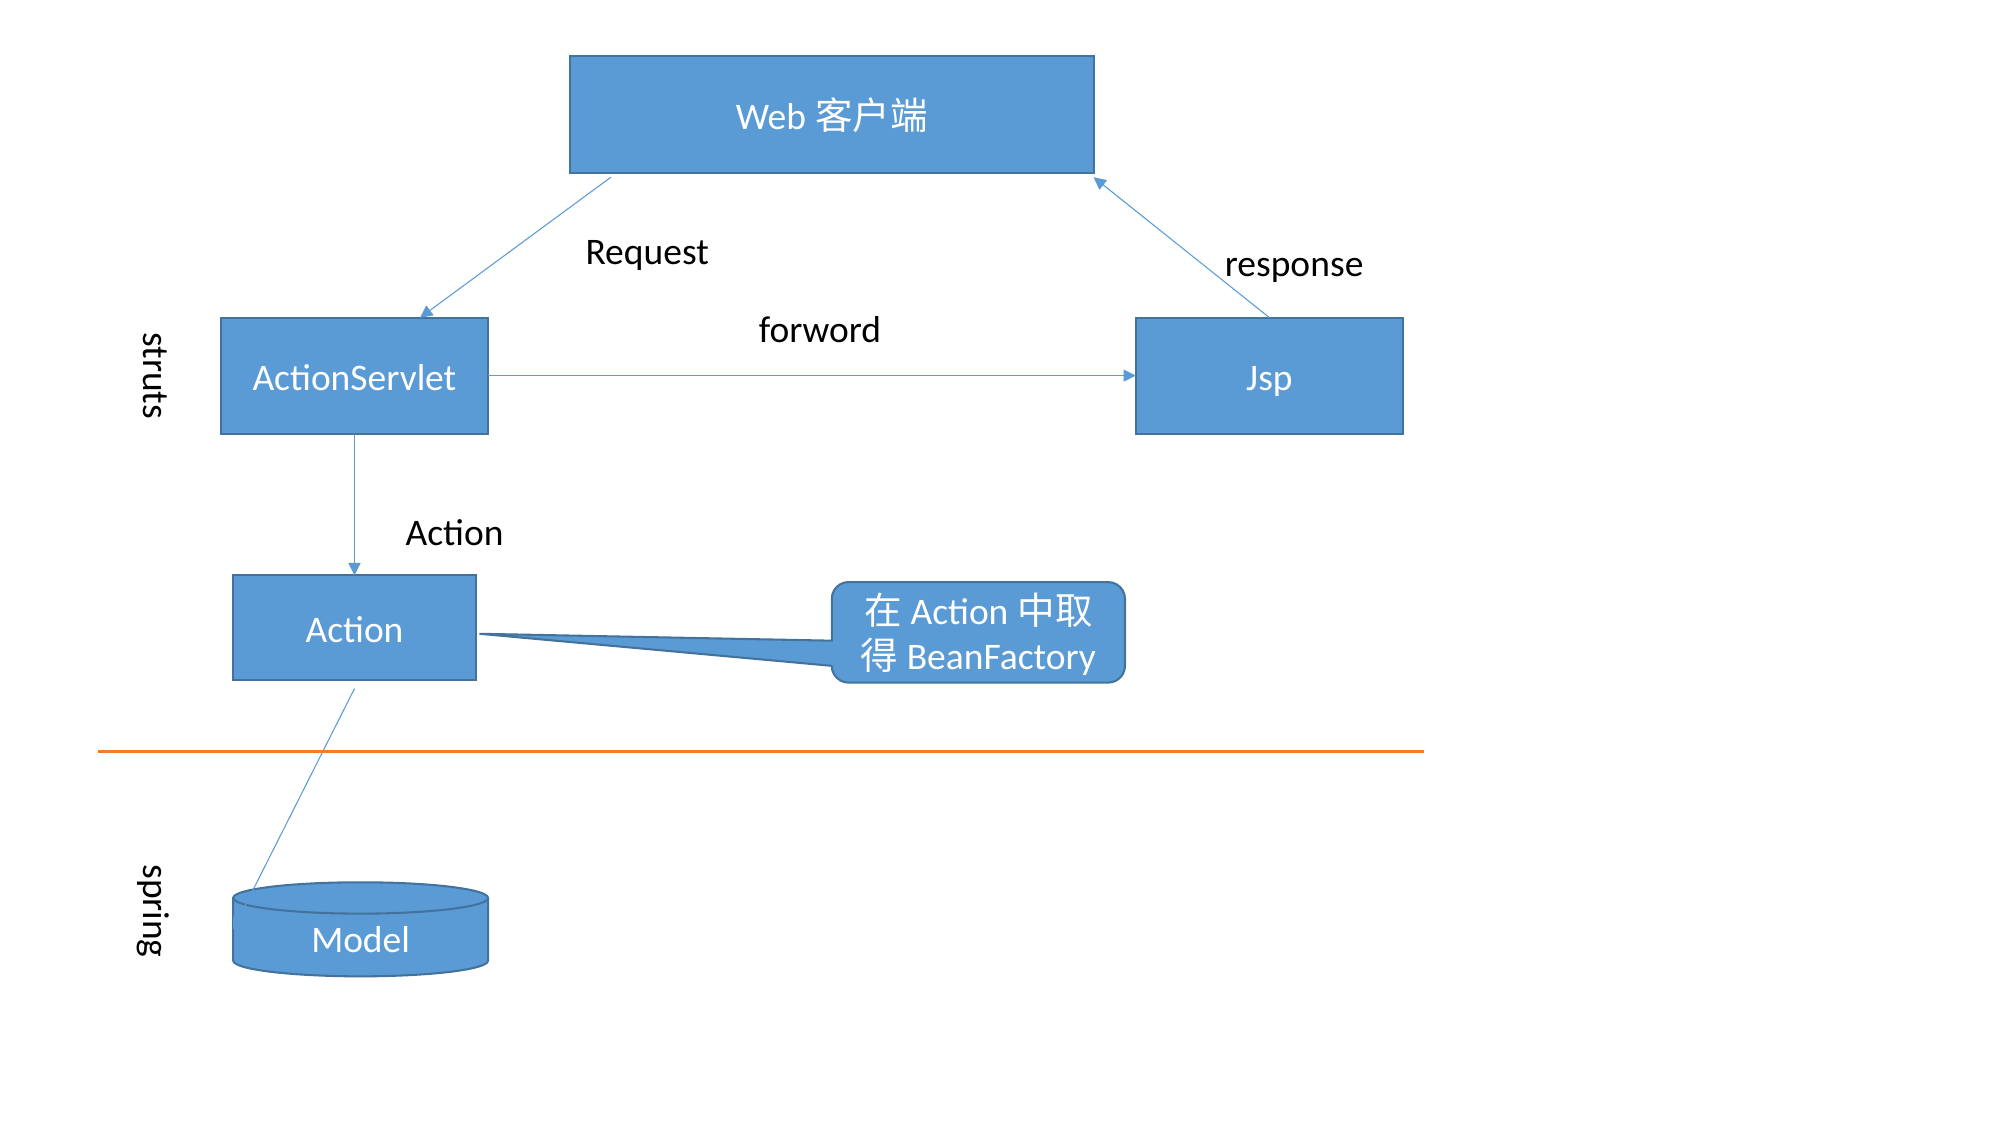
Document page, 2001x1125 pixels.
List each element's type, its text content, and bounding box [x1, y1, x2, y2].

text_box 在Action中取得BeanFactory [479, 581, 1127, 684]
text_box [354, 752, 361, 883]
text_box Action [390, 500, 519, 561]
text_box Model [232, 881, 490, 978]
text_box Request [611, 219, 725, 280]
text_box struts [112, 317, 189, 421]
text_box Web客户端 [569, 55, 1095, 174]
text_box response [1270, 231, 1379, 291]
text_box spring [112, 849, 189, 960]
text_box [354, 688, 361, 751]
text_box Action [232, 574, 477, 681]
text_box ActionServlet [220, 317, 489, 435]
text_box Jsp [1135, 317, 1404, 435]
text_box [1093, 177, 1270, 318]
text_box forword [744, 297, 897, 358]
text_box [419, 177, 611, 318]
